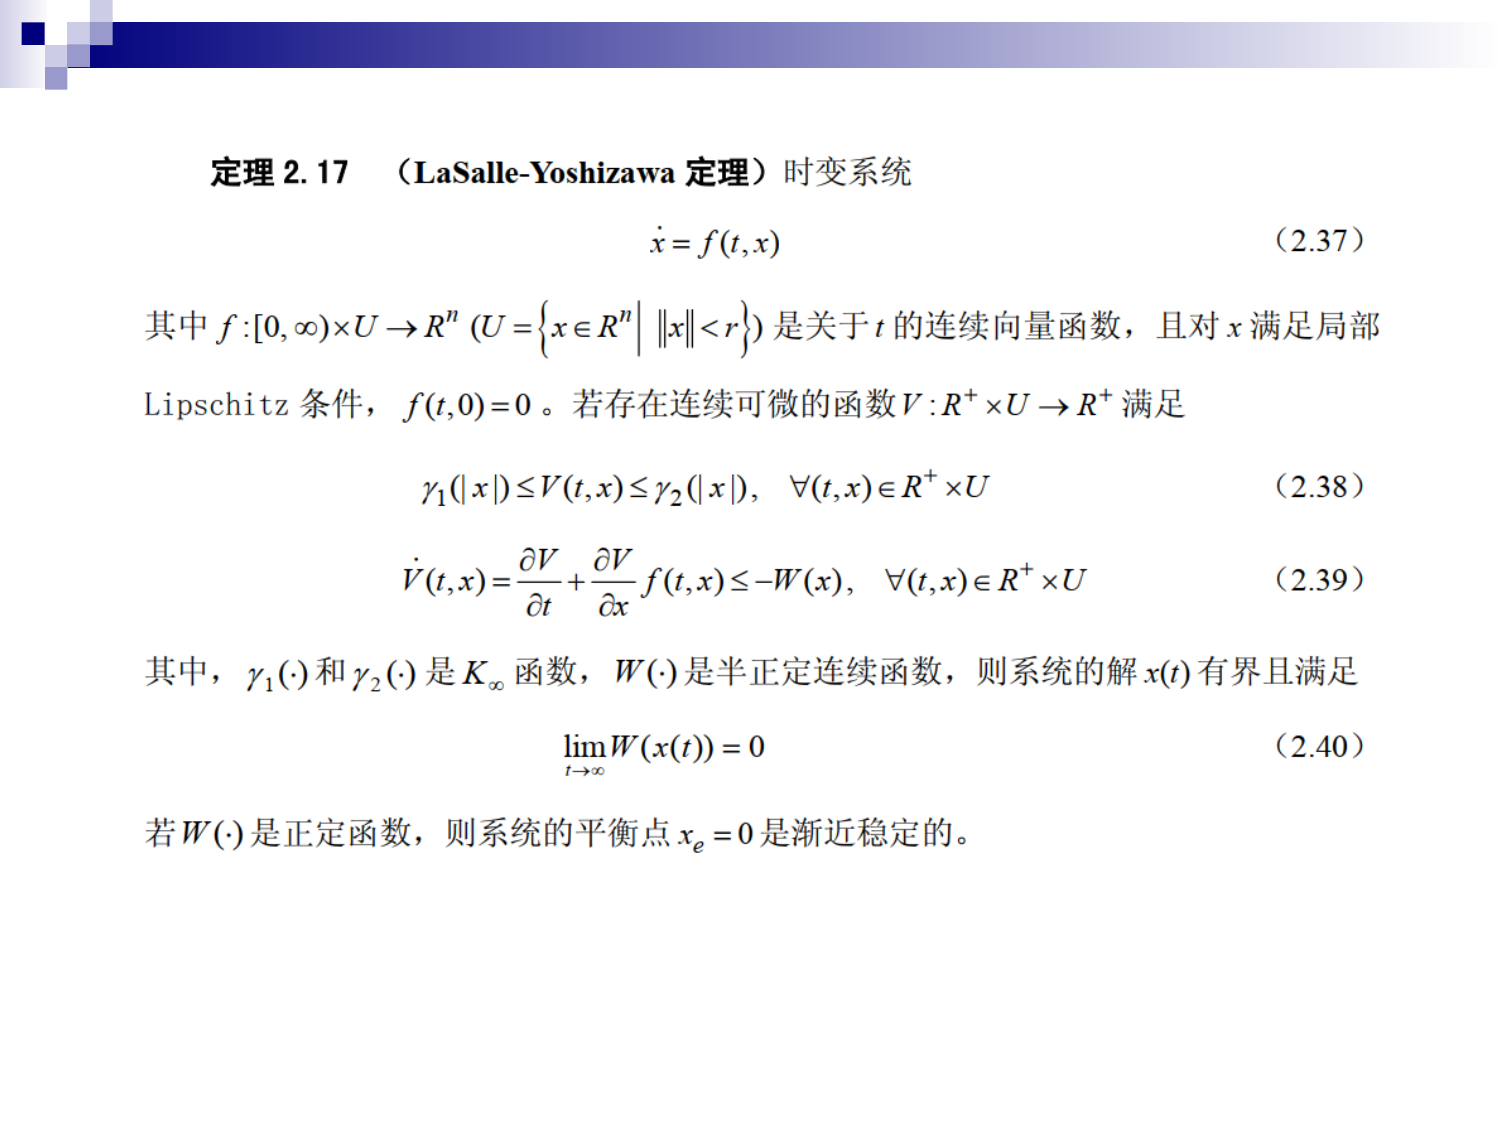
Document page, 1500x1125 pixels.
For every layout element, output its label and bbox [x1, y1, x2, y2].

picture [119, 139, 1381, 858]
